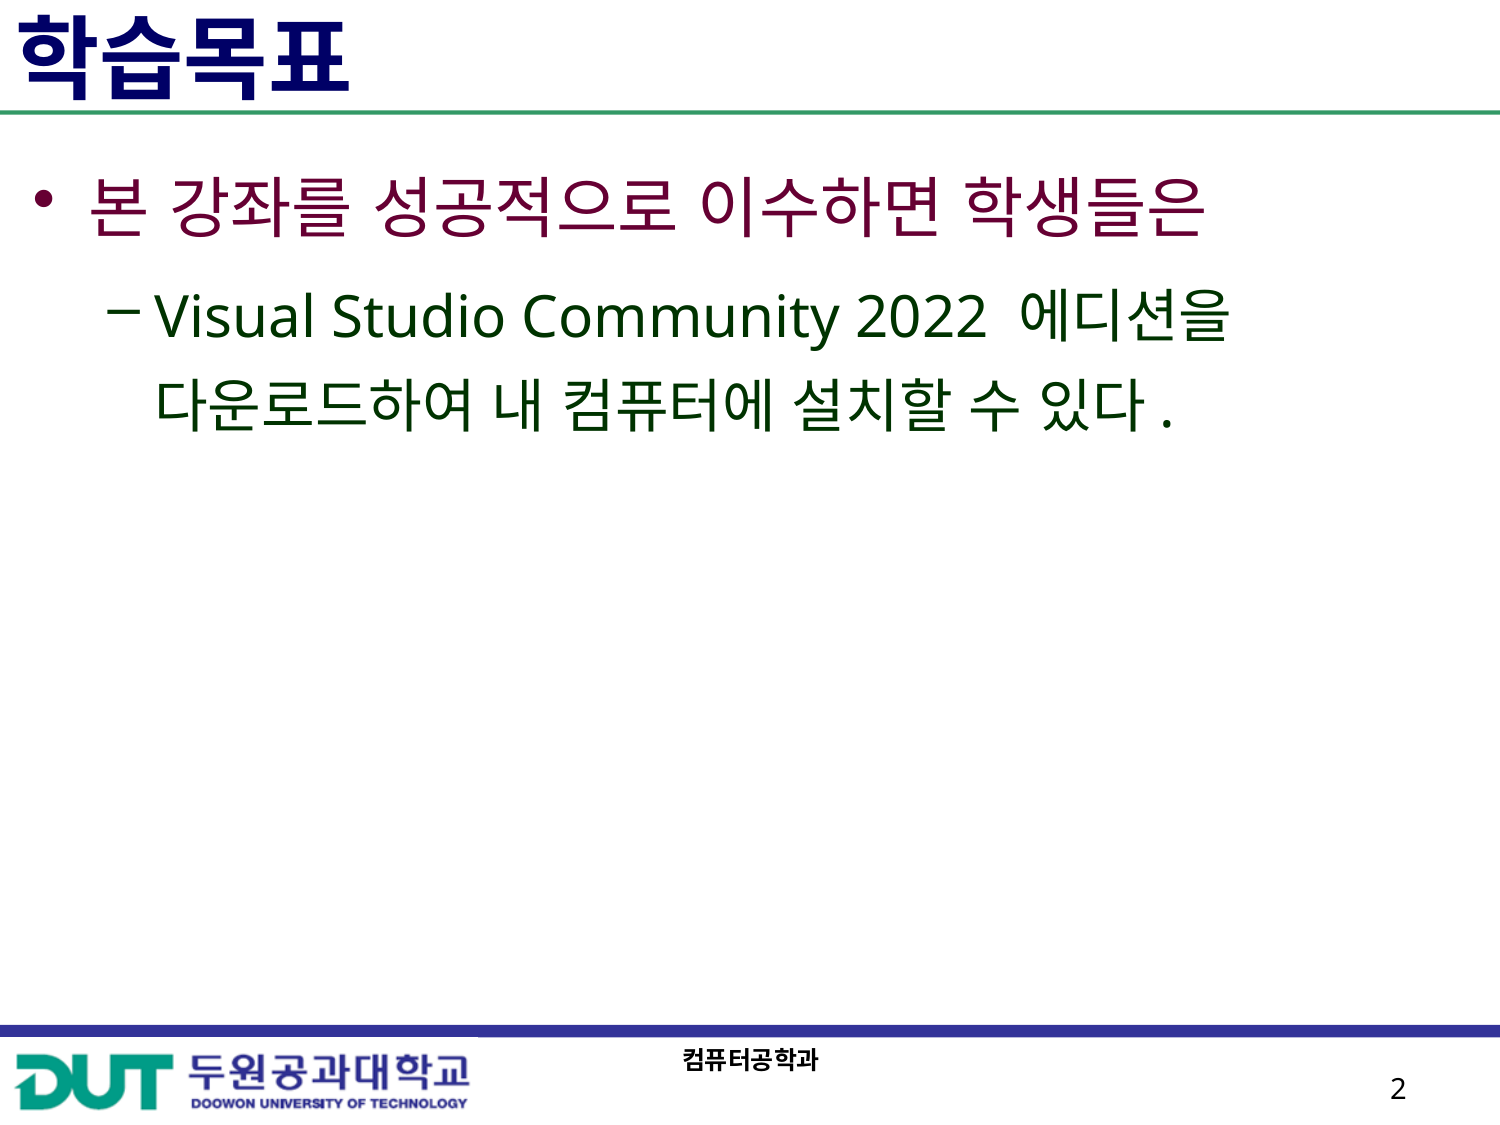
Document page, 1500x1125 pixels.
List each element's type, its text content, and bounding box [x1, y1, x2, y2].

title 학습목표 [0, 0, 1500, 113]
picture [0, 1037, 478, 1125]
list 본 강좌를 성공적으로 이수하면 학생들은 Visual Studio Community 2022 에디션을 다운로드하여 내 컴퓨터에 설치할 수 있다. [17, 126, 1483, 1012]
